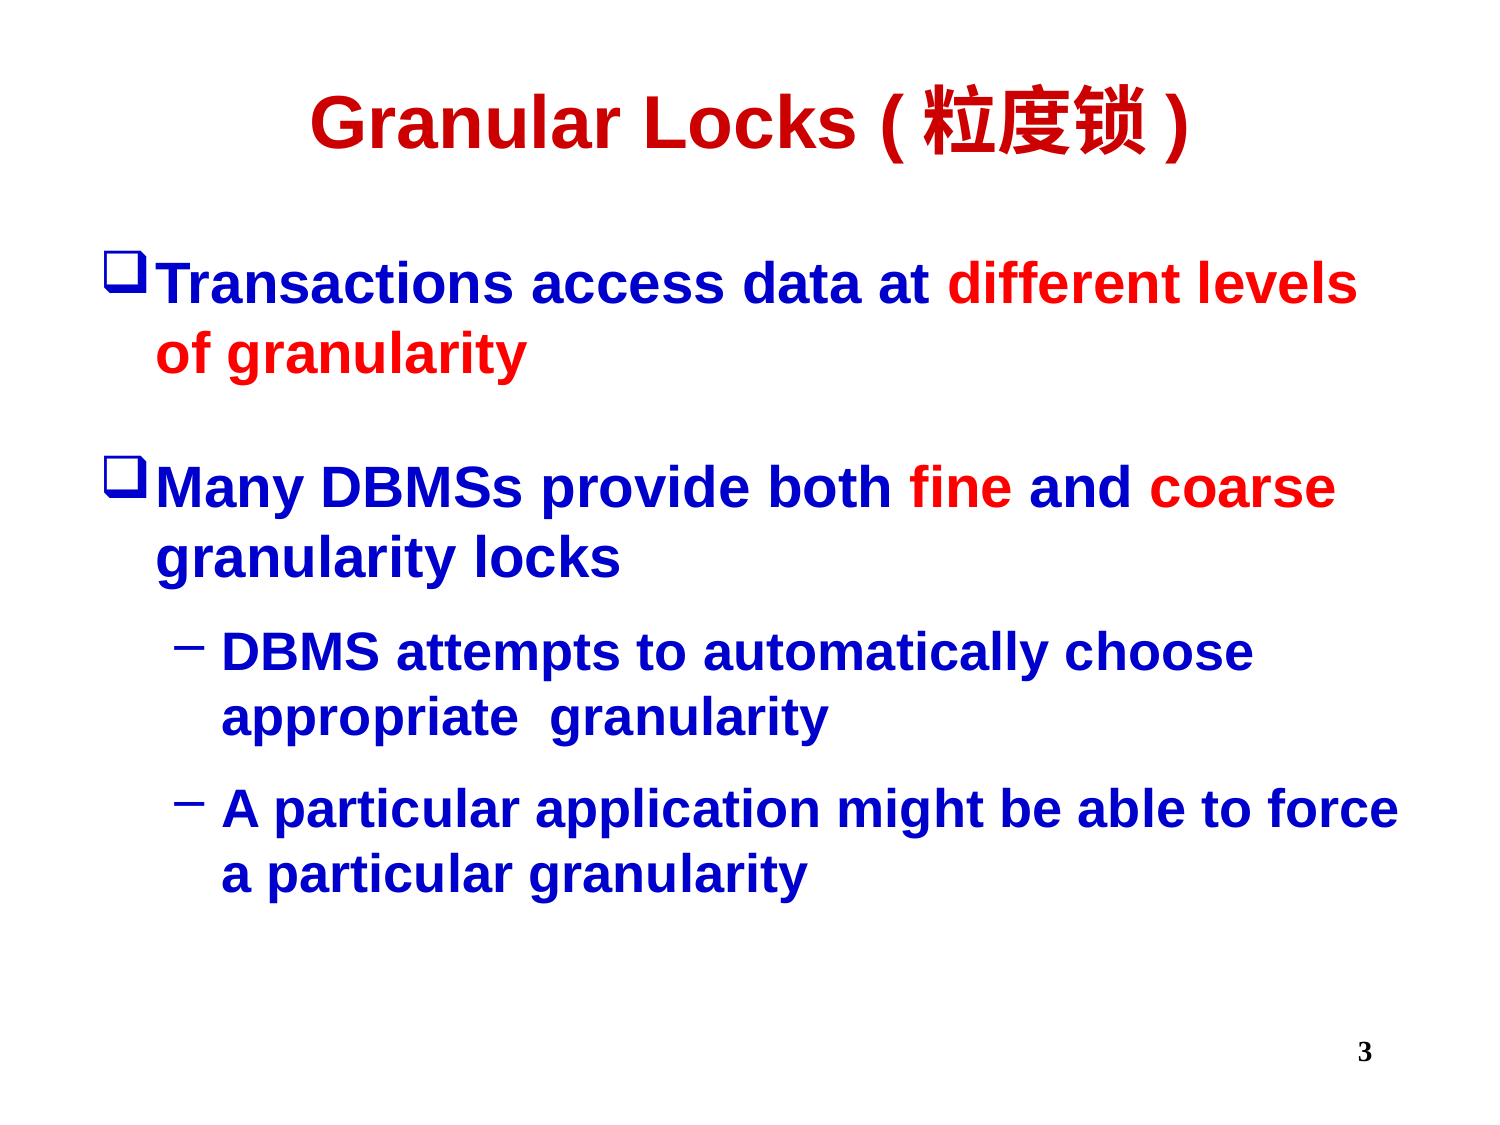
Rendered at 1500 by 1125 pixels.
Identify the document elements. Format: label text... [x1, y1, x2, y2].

list Transactions access data at different levels of granularity Many DBMSs provide both fine and coarse granularity locks DBMS attempts to automatically choose appropriate granularity A particular application might be able to force a particular granularity [84, 237, 1425, 963]
title Granular Locks (粒度锁) [112, 49, 1388, 188]
text_box [1074, 1024, 1388, 1100]
